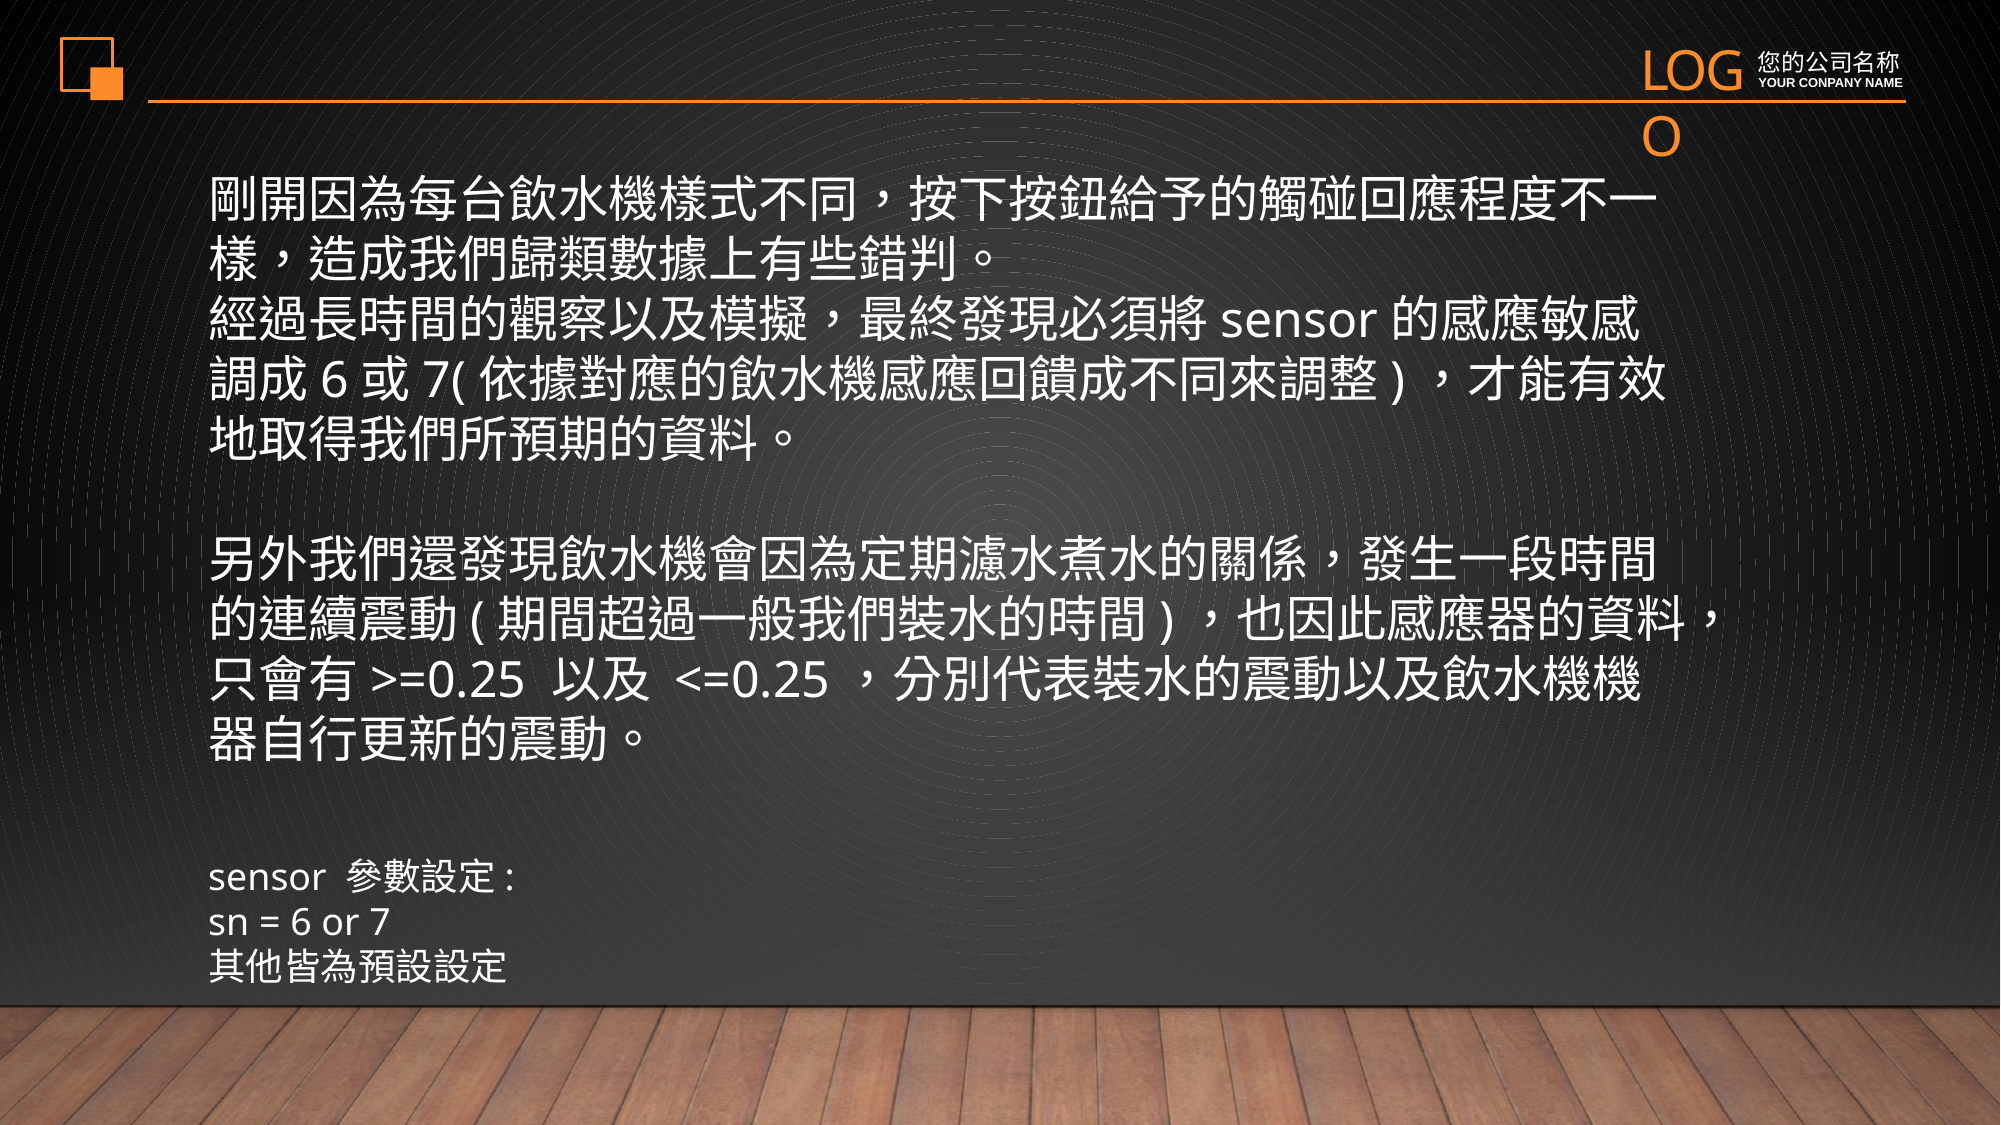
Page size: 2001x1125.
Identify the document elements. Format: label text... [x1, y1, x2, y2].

picture [0, 1005, 2000, 1125]
text_box sensor 參數設定: sn = 6 or 7 其他皆為預設設定 [193, 845, 884, 996]
text_box 剛開因為每台飲水機樣式不同，按下按鈕給予的觸碰回應程度不一樣，造成我們歸類數據上有些錯判。 經過長時間的觀察以及模擬，最終發現必須將sensor的感應敏感調成6或7(依據對應的飲水機感應回饋成不同來調整)，才能有效地取得我們所預期的資料。 另外我們還發現飲水機會因為定期濾水煮水的關係，發生一段時間的連續震動(期間超過一般我們裝水的時間)，也因此感應器的資料，只會有>=0.25 以及 <=0.25，分別代表裝水的震動以及飲水機機器自行更新的震動。 [193, 160, 1703, 776]
